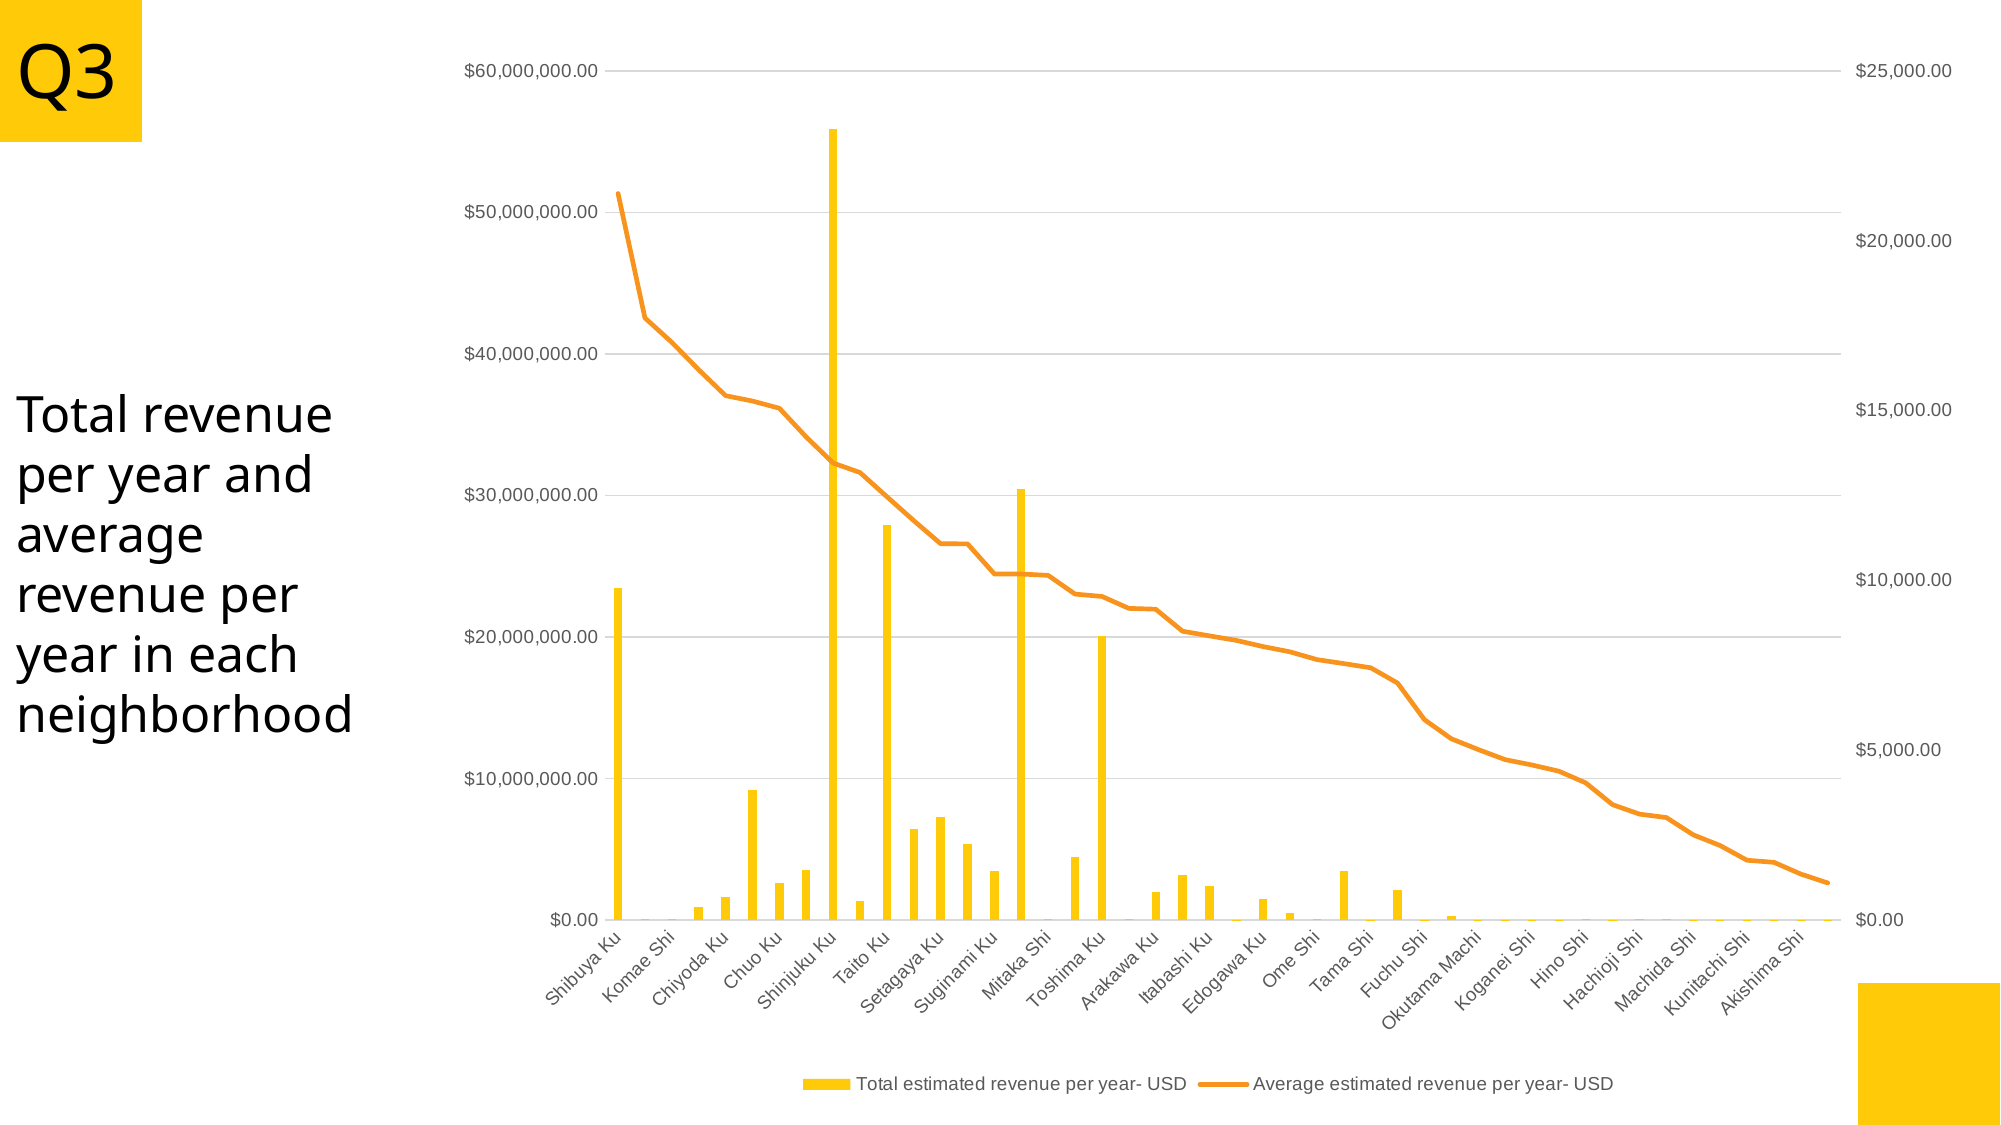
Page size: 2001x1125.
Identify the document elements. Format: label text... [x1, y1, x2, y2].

title Total revenue per year and average revenue per year in each neighborhood [16, 136, 360, 989]
chart [433, 38, 1984, 1102]
text_box Q3 [16, 0, 127, 137]
